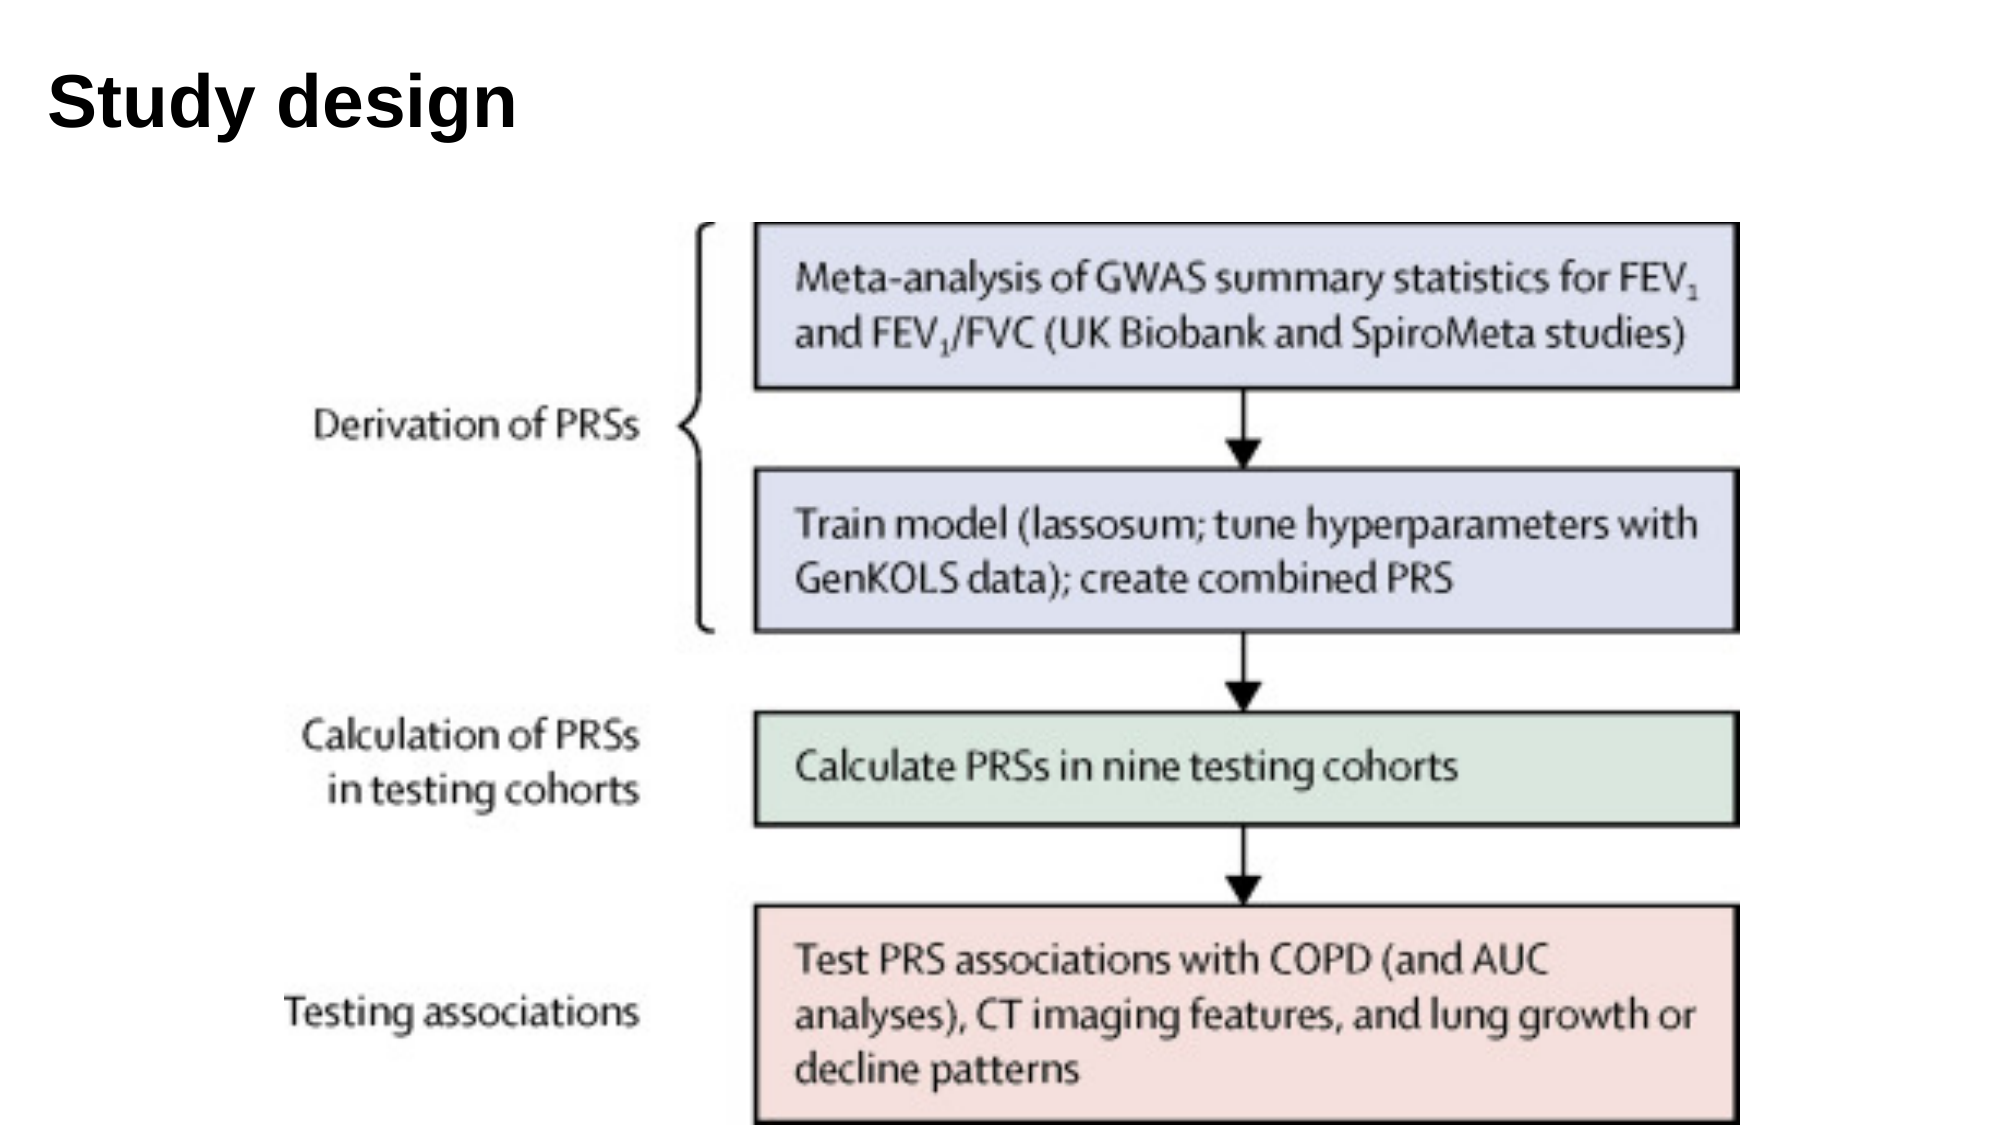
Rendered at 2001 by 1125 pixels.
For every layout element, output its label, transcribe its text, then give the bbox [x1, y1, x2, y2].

title Study design [33, 22, 622, 185]
picture [284, 221, 1740, 1125]
